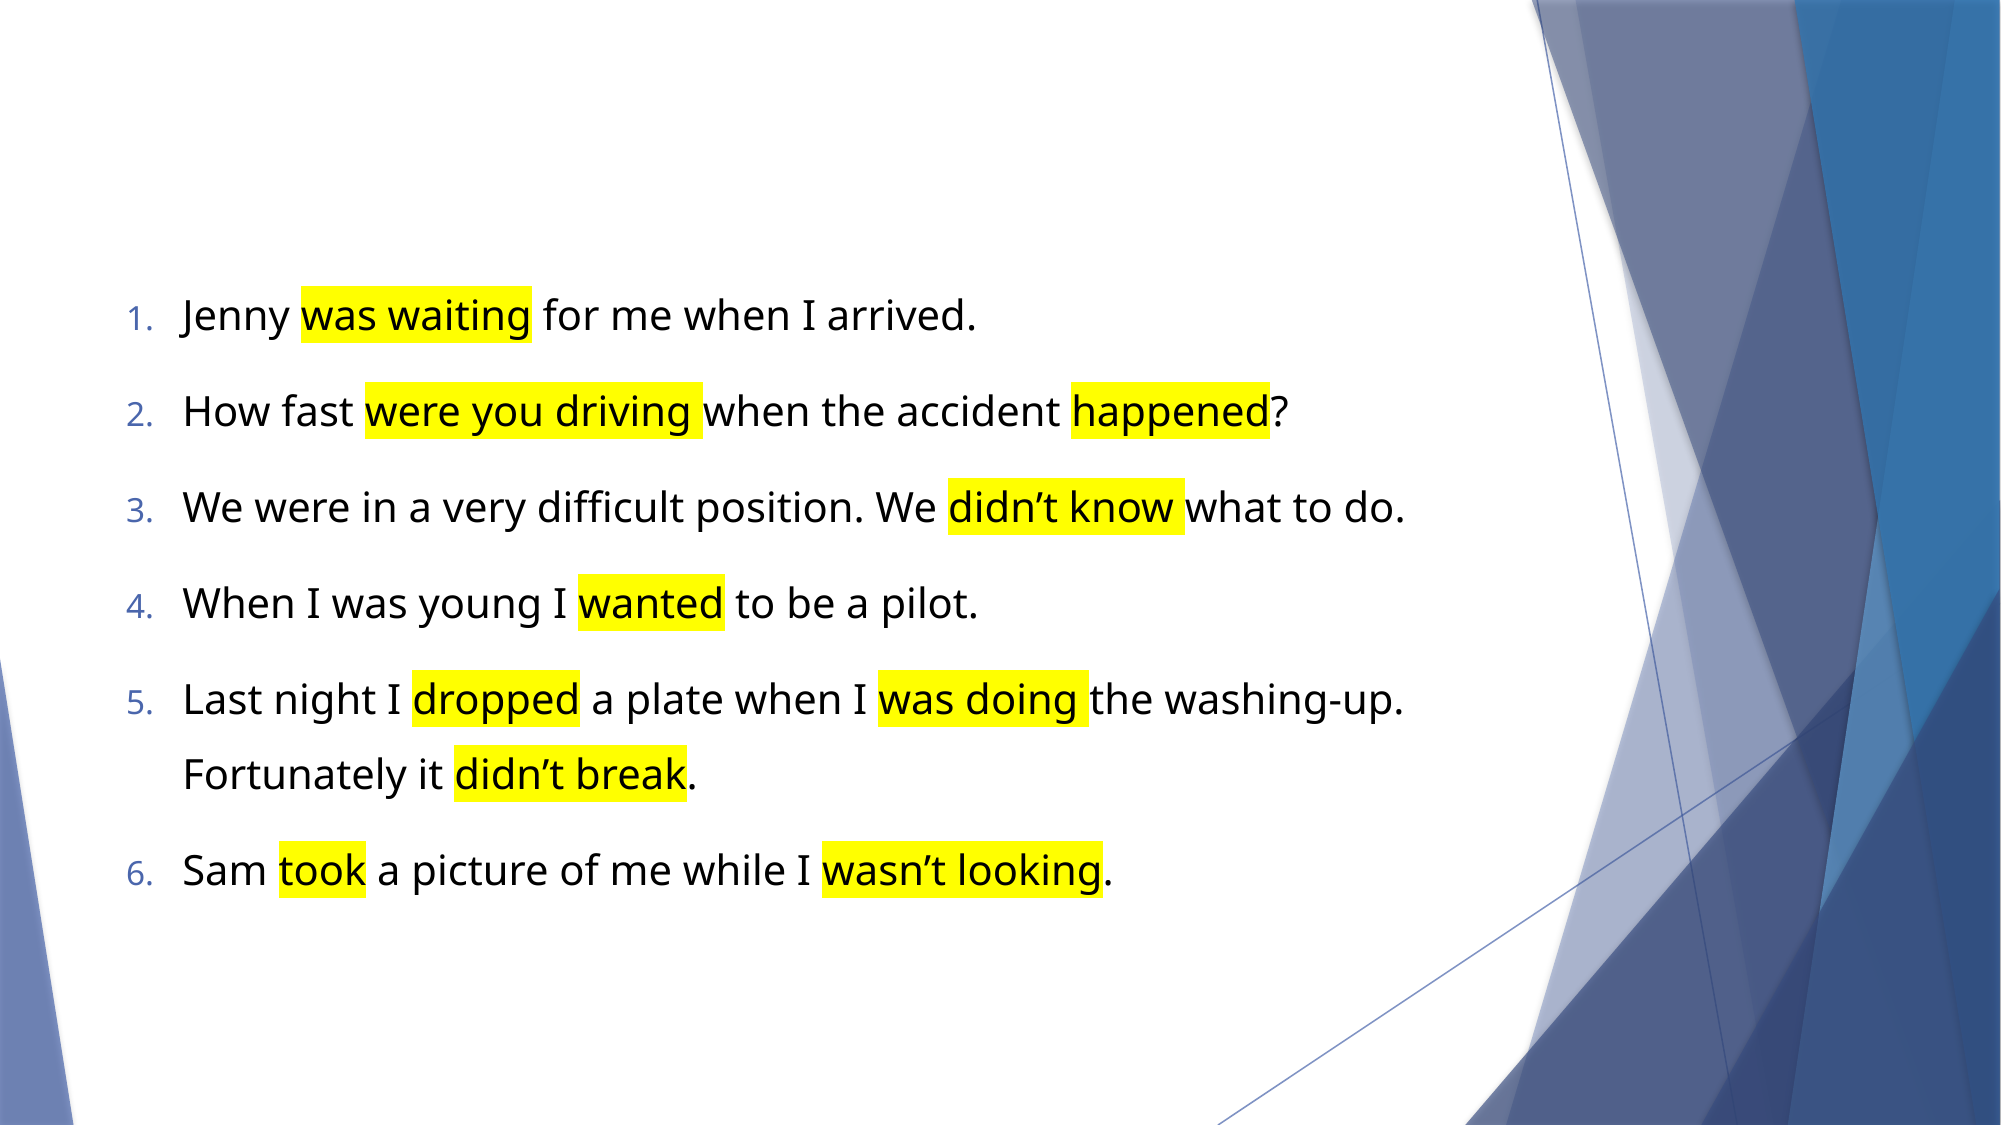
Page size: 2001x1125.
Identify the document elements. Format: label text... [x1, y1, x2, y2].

list Jenny was waiting for me when I arrived. How fast were you driving when the accident happened? We were in a very difficult position. We didn’t know what to do. When I was young I wanted to be a pilot. Last night I dropped a plate when I was doing the washing-up. Fortunately it didn’t break. Sam took a picture of me while I wasn’t looking. [111, 256, 1522, 992]
